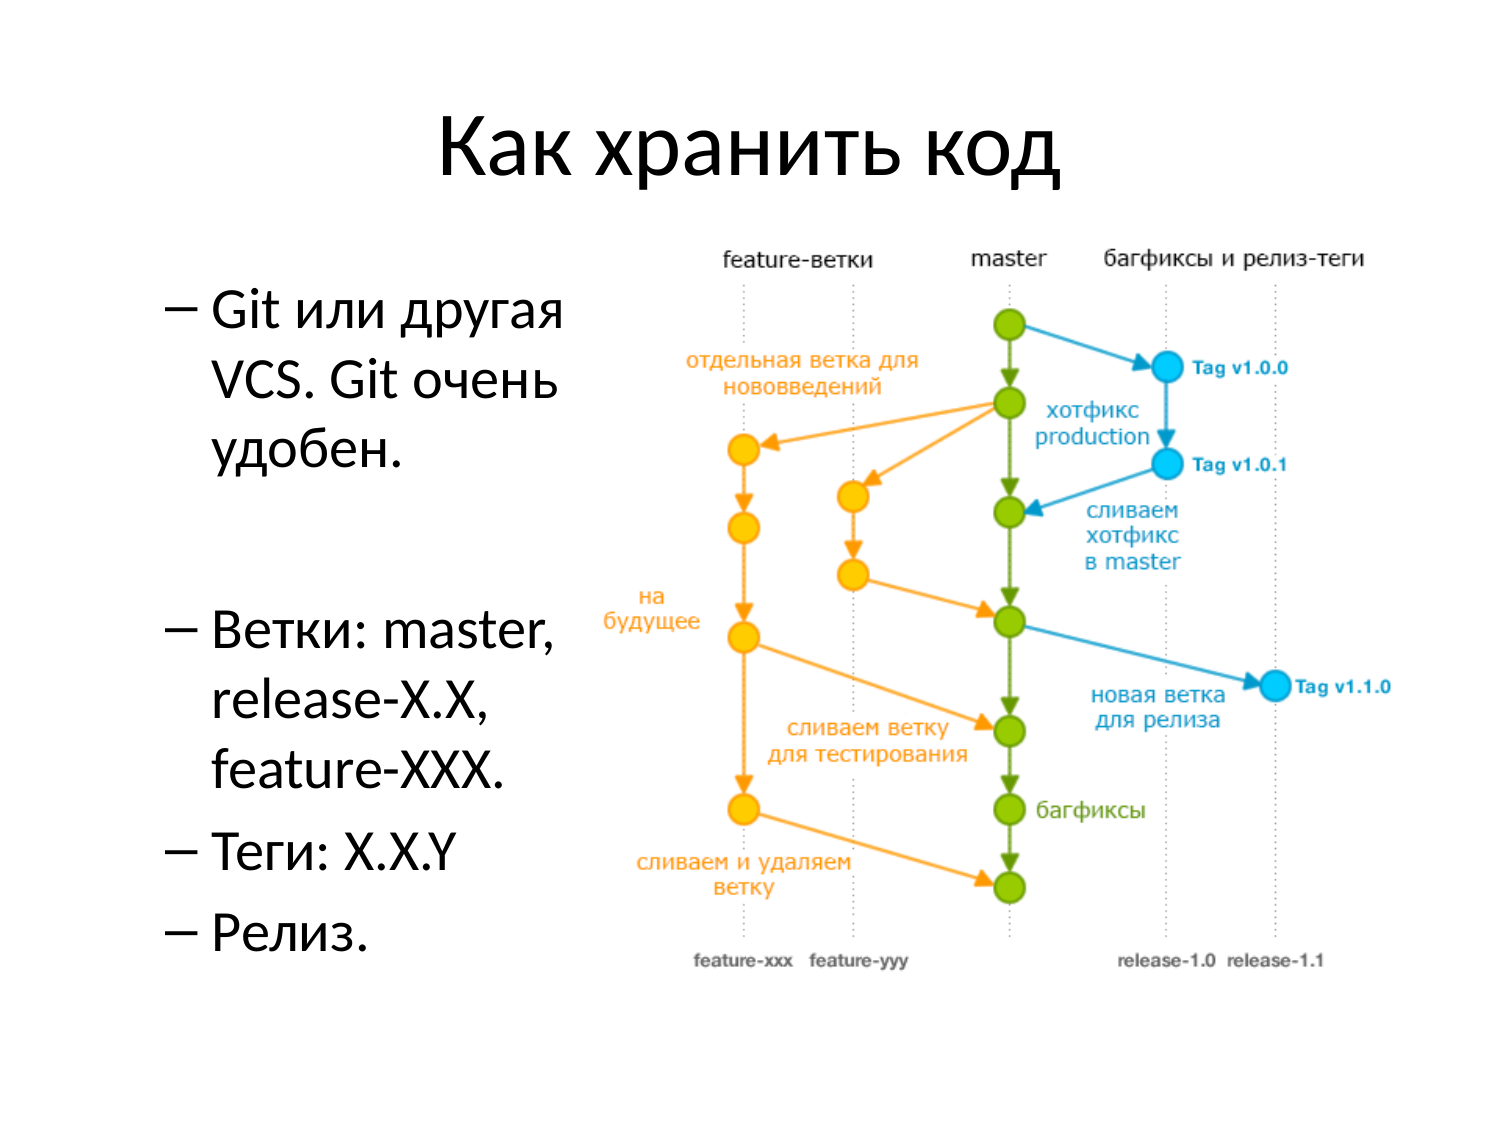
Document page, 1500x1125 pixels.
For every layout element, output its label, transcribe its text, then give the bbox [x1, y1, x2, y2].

title Как хранить код [75, 45, 1425, 233]
list Git или другая VCS. Git очень удобен. Ветки: master, release-X.X, feature-XXX. Теги: X.X.Y Релиз. [75, 262, 581, 1005]
picture [587, 195, 1447, 1056]
